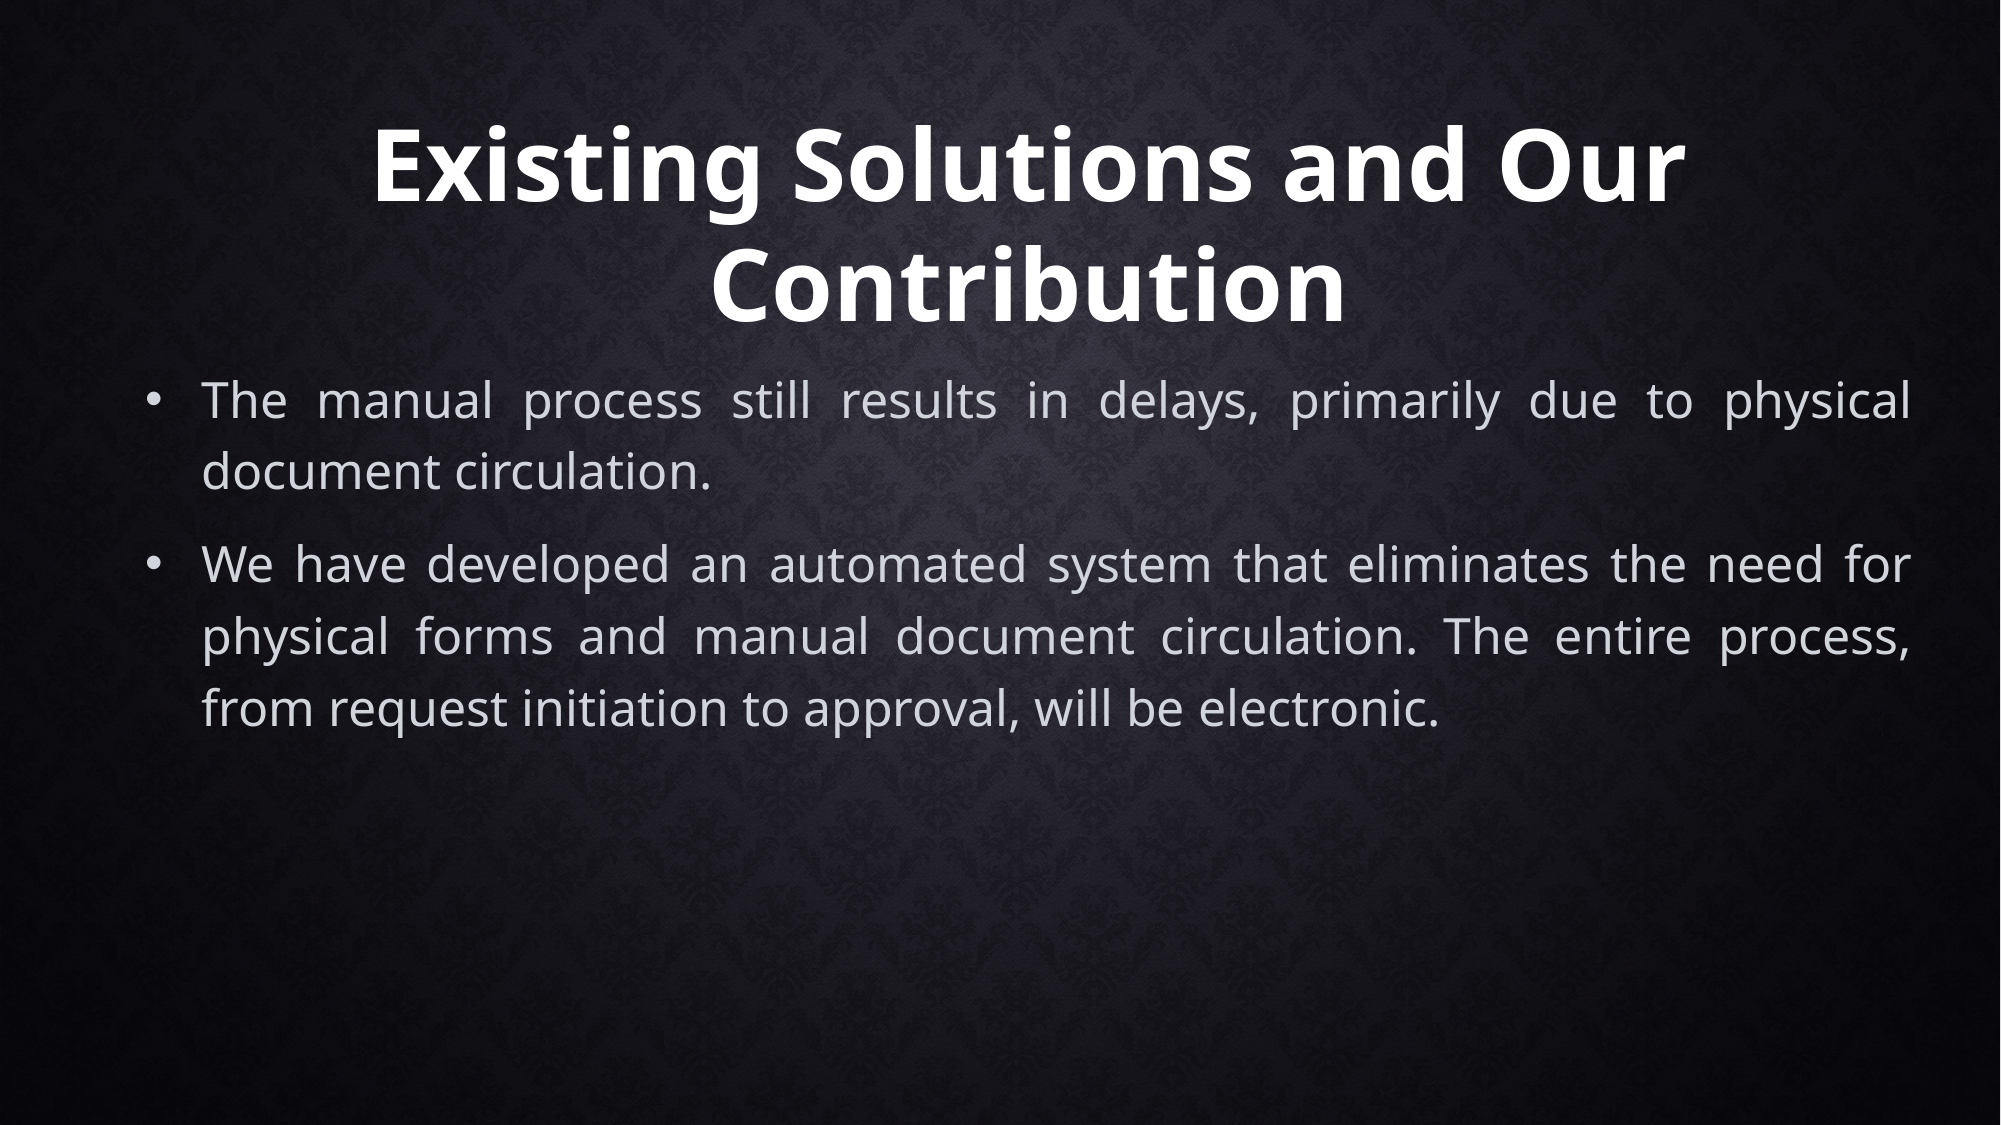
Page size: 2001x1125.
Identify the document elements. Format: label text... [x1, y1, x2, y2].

list The manual process still results in delays, primarily due to physical document circulation. We have developed an automated system that eliminates the need for physical forms and manual document circulation. The entire process, from request initiation to approval, will be electronic. [130, 348, 1929, 923]
text_box Existing Solutions and Our Contribution [183, 94, 1875, 349]
